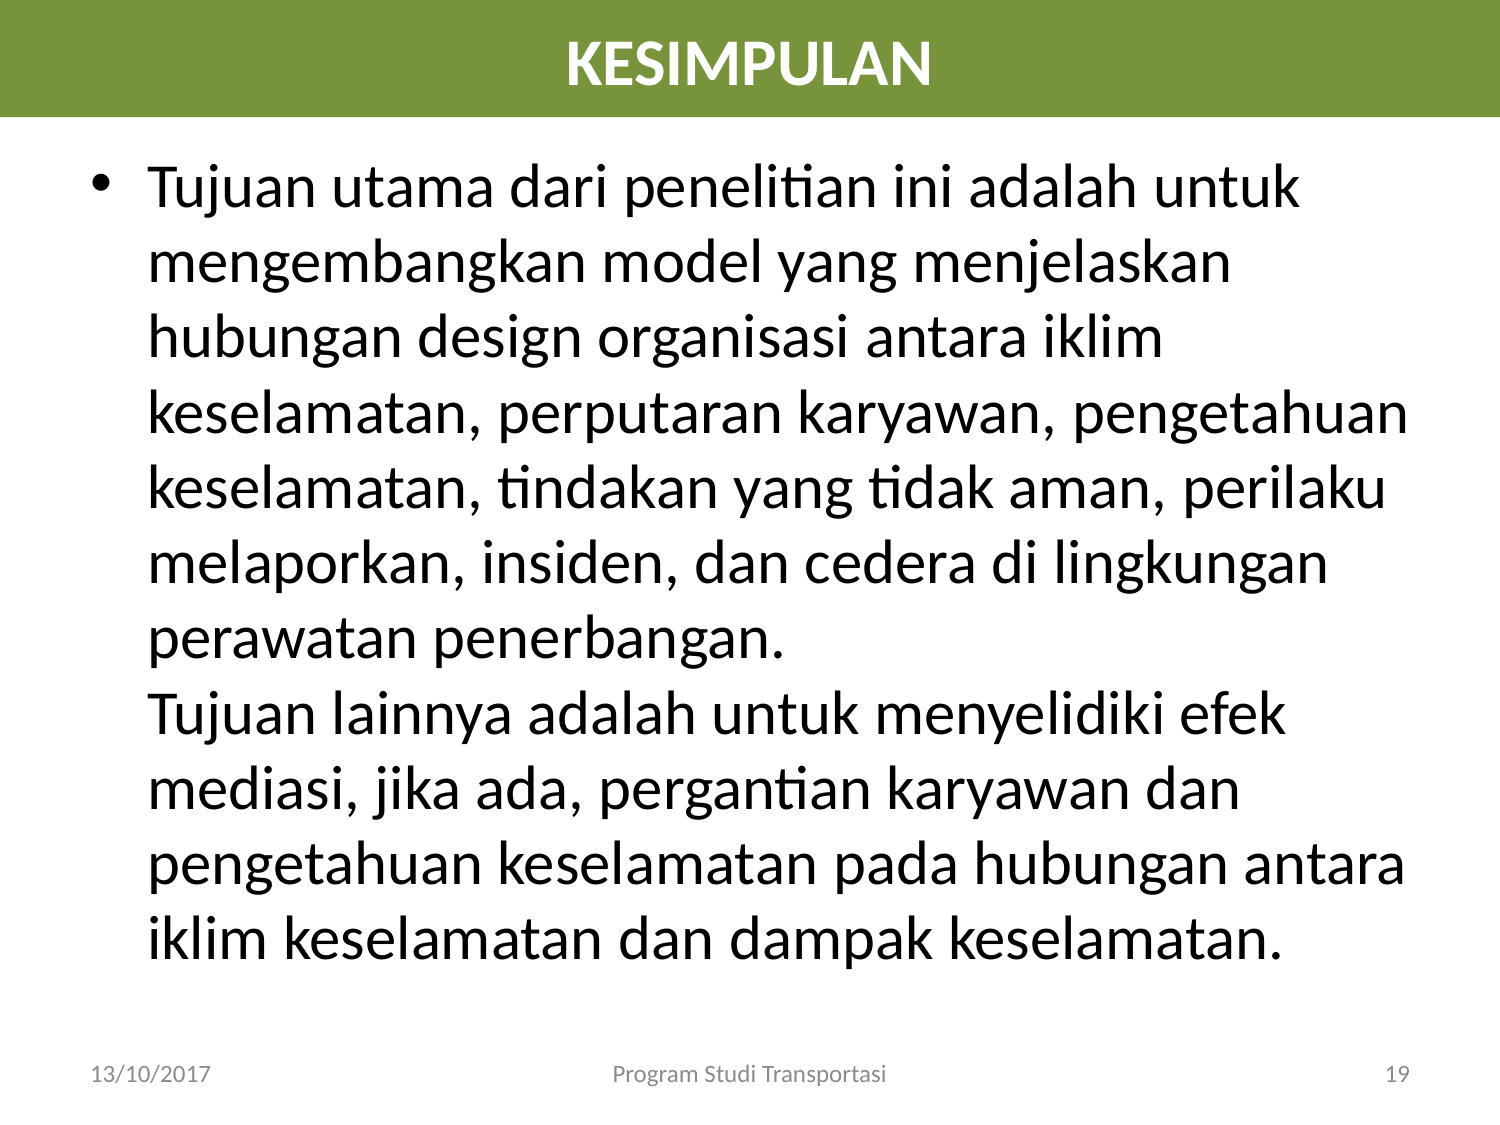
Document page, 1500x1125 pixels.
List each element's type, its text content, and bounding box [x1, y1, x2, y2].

text_box KESIMPULAN [0, 0, 1500, 118]
slide_number 19 [1074, 1042, 1425, 1103]
footer Program Studi Transportasi [512, 1042, 988, 1103]
list Tujuan utama dari penelitian ini adalah untuk mengembangkan model yang menjelaskan hubungan design organisasi antara iklim keselamatan, perputaran karyawan, pengetahuan keselamatan, tindakan yang tidak aman, perilaku melaporkan, insiden, dan cedera di lingkungan perawatan penerbangan. Tujuan lainnya adalah untuk menyelidiki efek mediasi, jika ada, pergantian karyawan dan pengetahuan keselamatan pada hubungan antara iklim keselamatan dan dampak keselamatan. [75, 137, 1425, 1005]
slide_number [75, 1042, 425, 1103]
